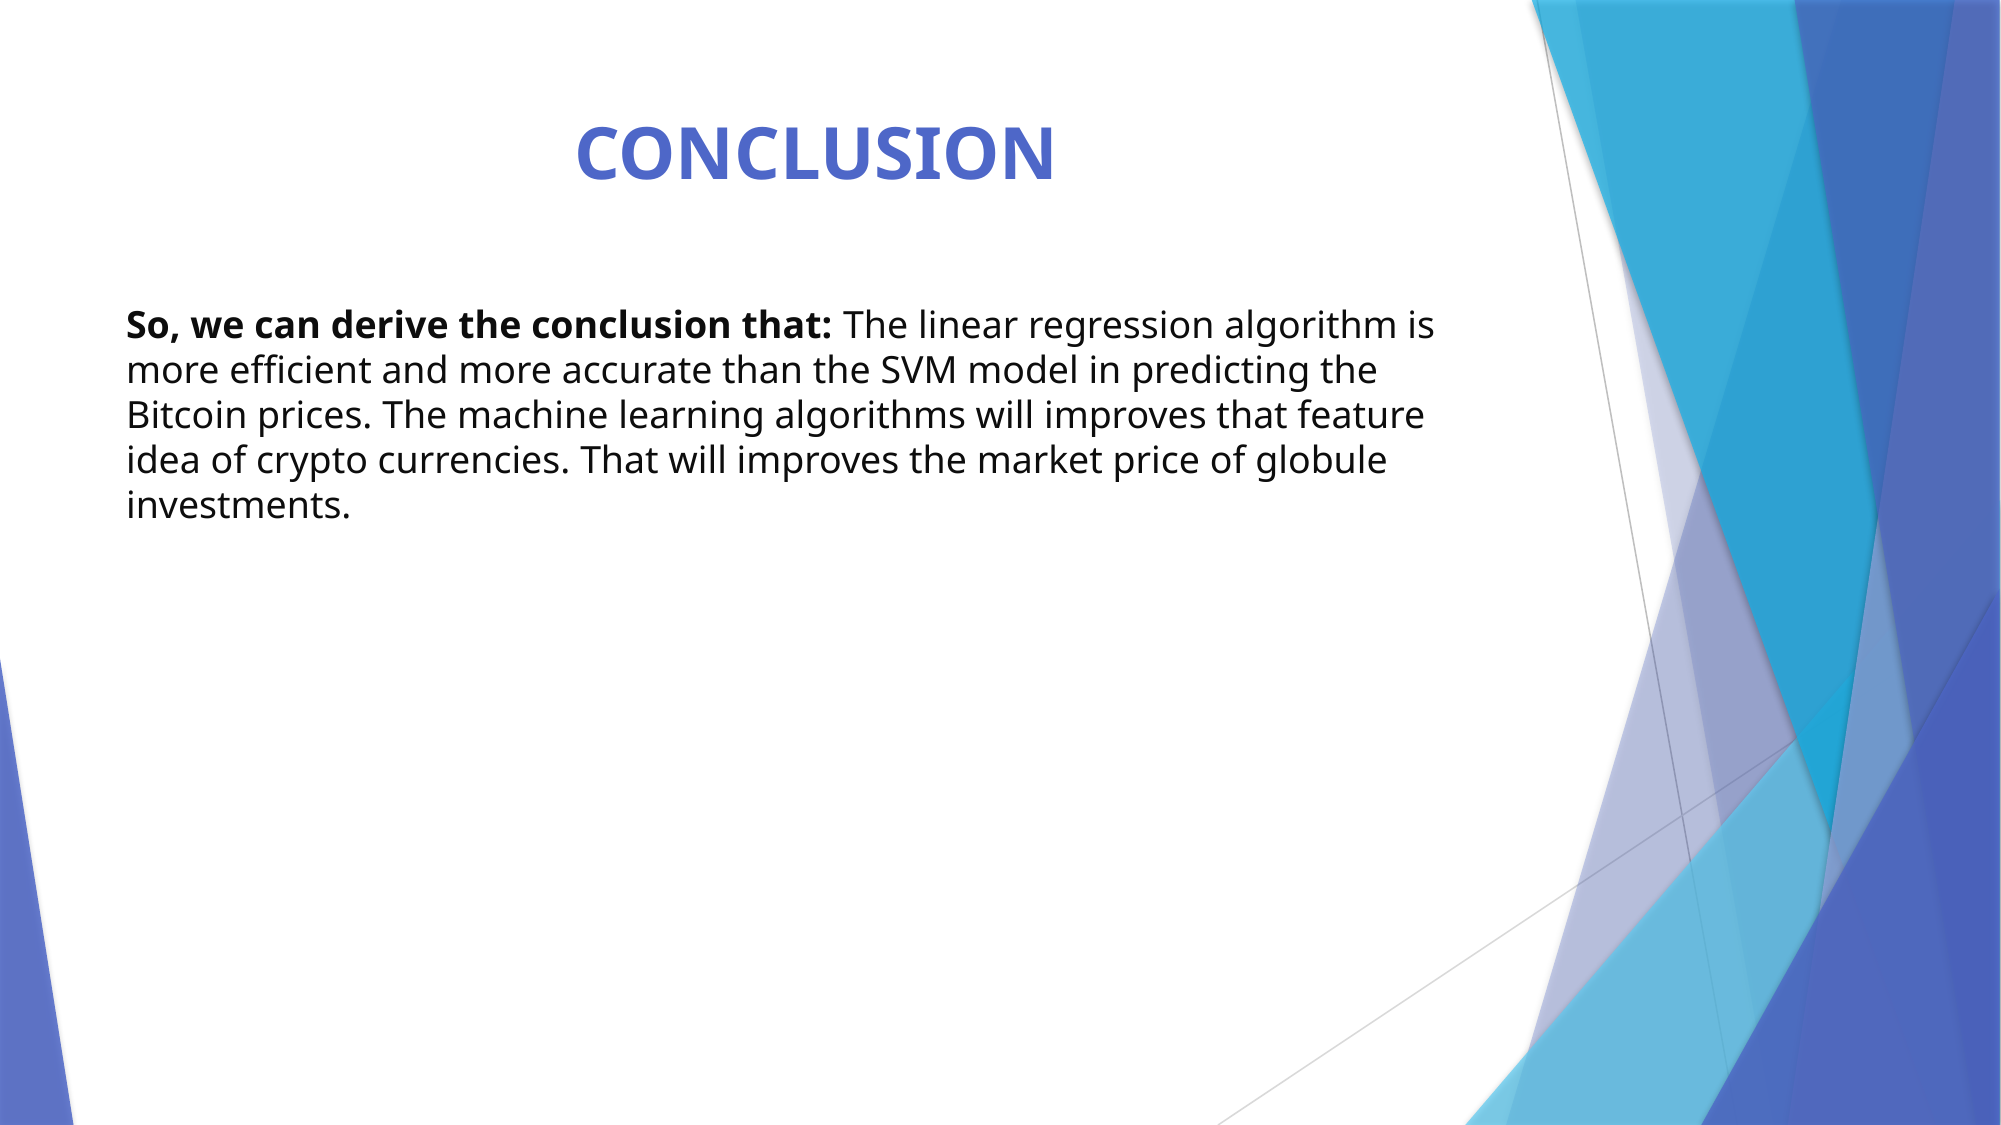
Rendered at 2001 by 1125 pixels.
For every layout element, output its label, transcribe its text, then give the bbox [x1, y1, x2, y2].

list So, we can derive the conclusion that: The linear regression algorithm is more efficient and more accurate than the SVM model in predicting the Bitcoin prices. The machine learning algorithms will improves that feature idea of crypto currencies. That will improves the market price of globule investments. [111, 227, 1522, 932]
title CONCLUSION [111, 99, 1522, 202]
